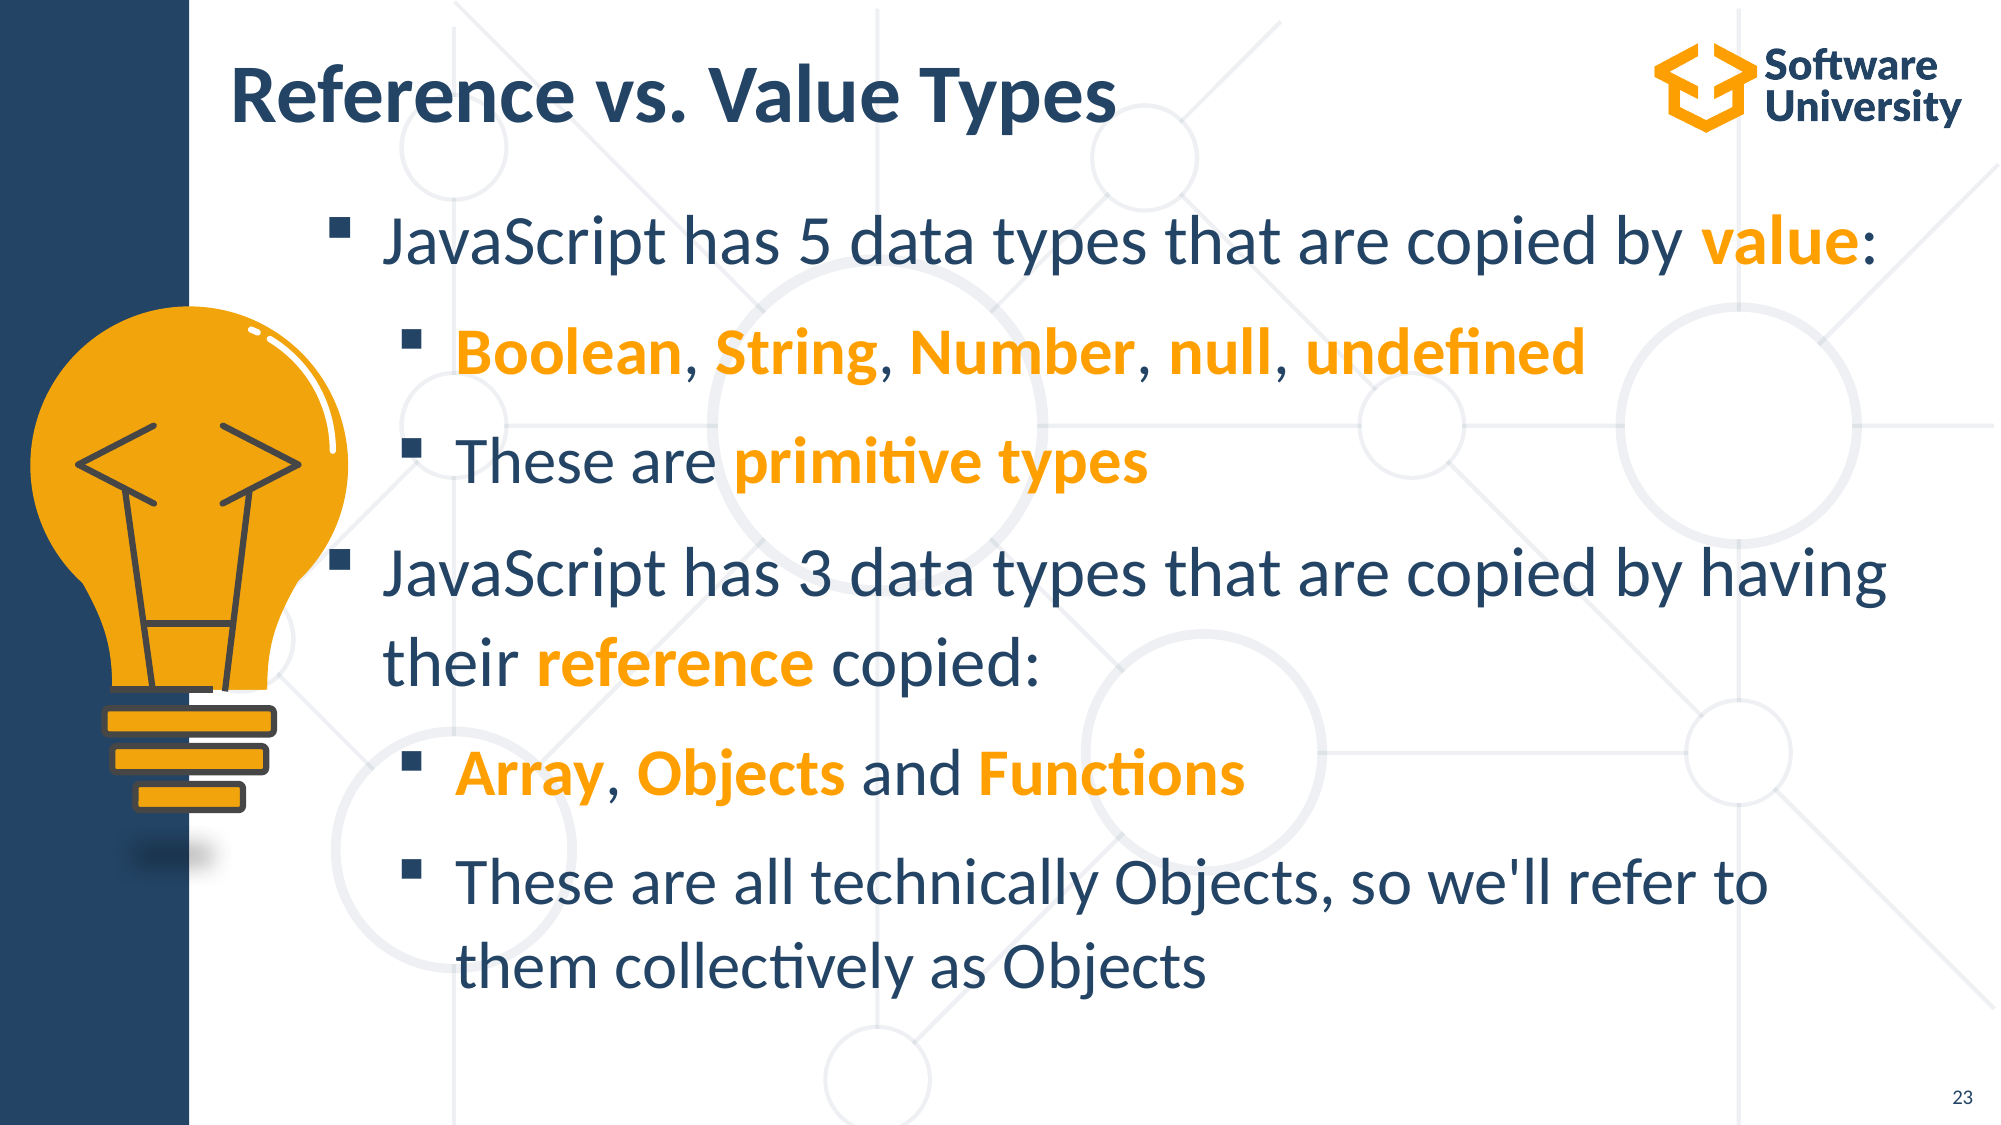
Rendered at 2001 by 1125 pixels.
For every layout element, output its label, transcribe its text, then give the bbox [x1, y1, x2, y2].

list JavaScript has 5 data types that are copied by value: Boolean, String, Number, null, undefined These are primitive types JavaScript has 3 data types that are copied by having their reference copied: Array, Objects and Functions These are all technically Objects, so we'll refer to them collectively as Objects [306, 183, 1968, 1094]
title Reference vs. Value Types [212, 16, 1628, 162]
picture [1641, 31, 1973, 145]
slide_number 23 [1927, 1067, 1989, 1117]
